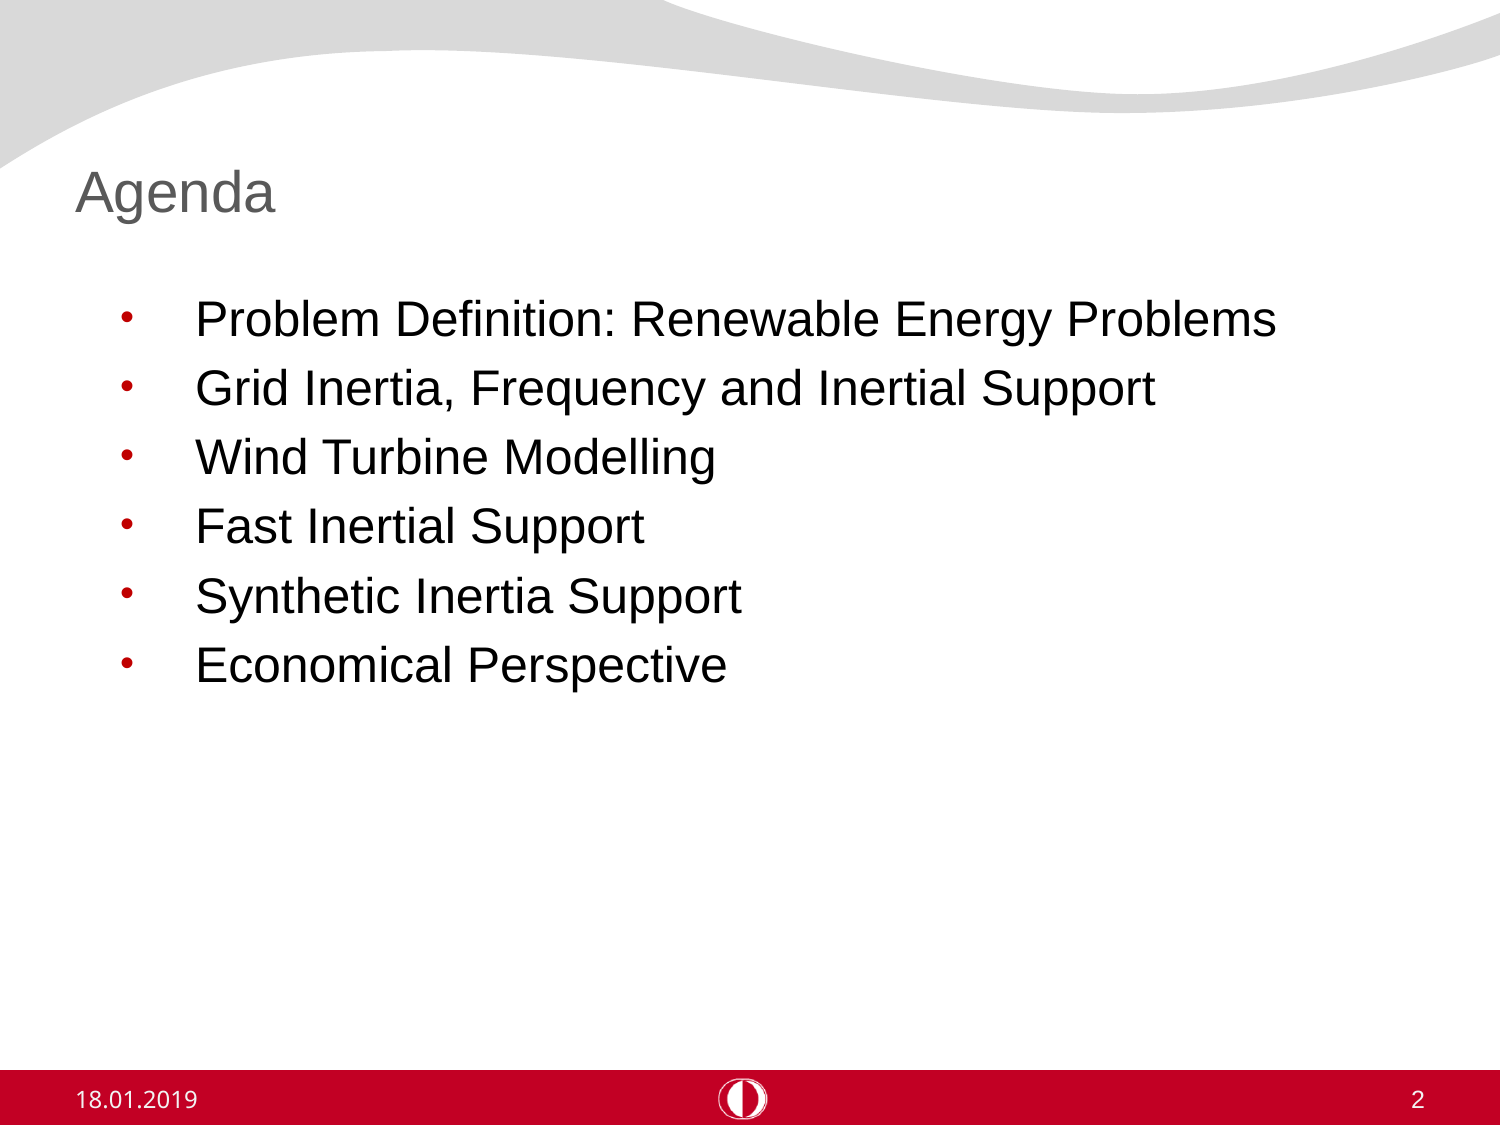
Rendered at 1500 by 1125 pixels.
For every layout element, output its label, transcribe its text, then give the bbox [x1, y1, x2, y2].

list Problem Definition: Renewable Energy Problems Grid Inertia, Frequency and Inertial Support Wind Turbine Modelling Fast Inertial Support Synthetic Inertia Support Economical Perspective [75, 278, 1425, 954]
title Agenda [75, 55, 1425, 224]
picture [713, 1078, 781, 1122]
slide_number 2 [1330, 1070, 1425, 1114]
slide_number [75, 1070, 732, 1114]
